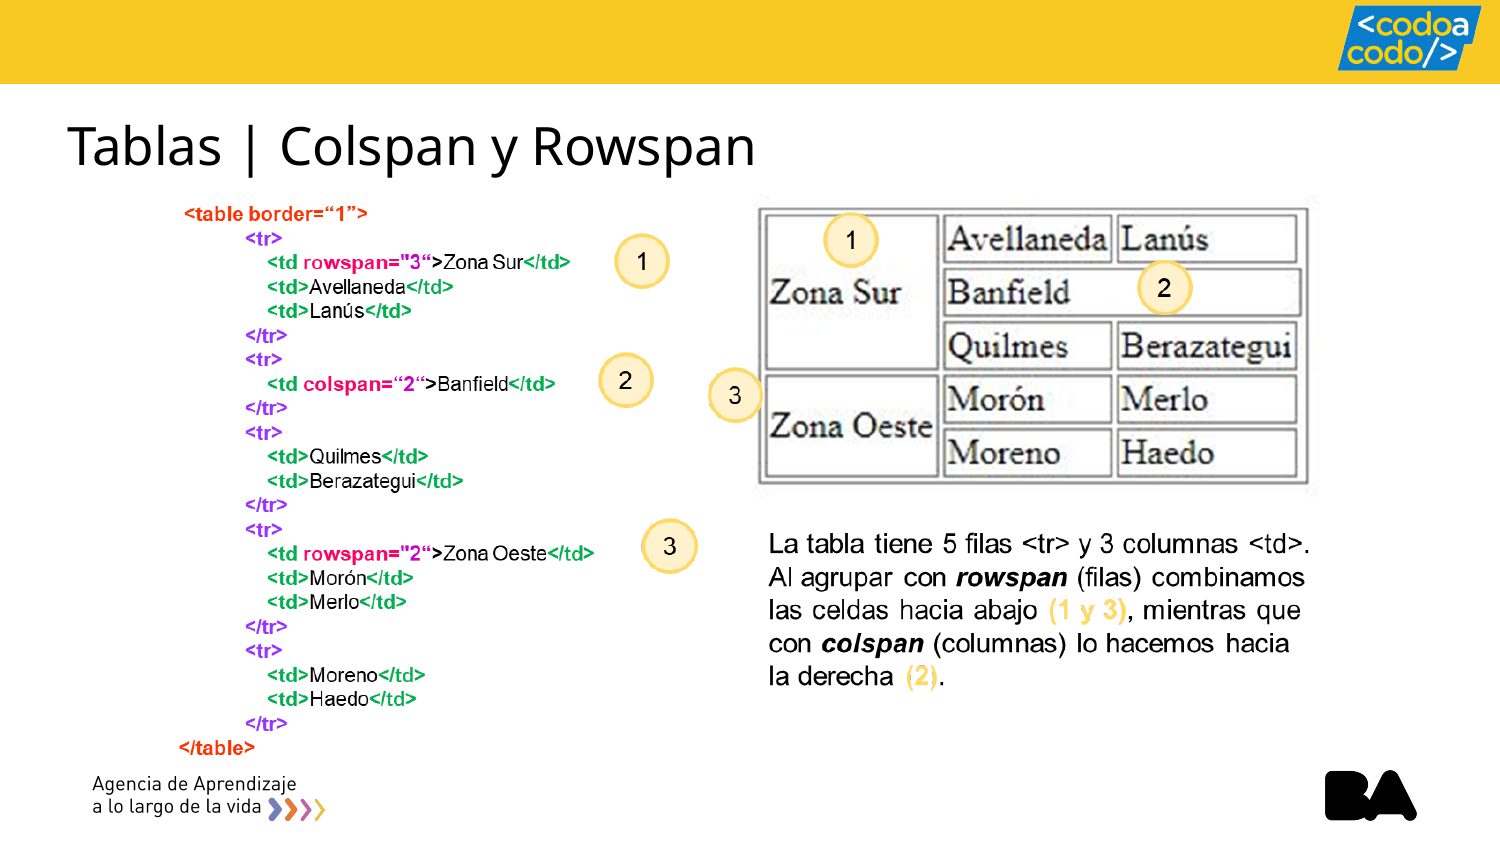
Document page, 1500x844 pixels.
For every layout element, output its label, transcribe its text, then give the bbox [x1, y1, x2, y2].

picture [70, 193, 1417, 835]
picture [1337, 5, 1482, 71]
title Tablas | Colspan y Rowspan [52, 97, 1448, 192]
